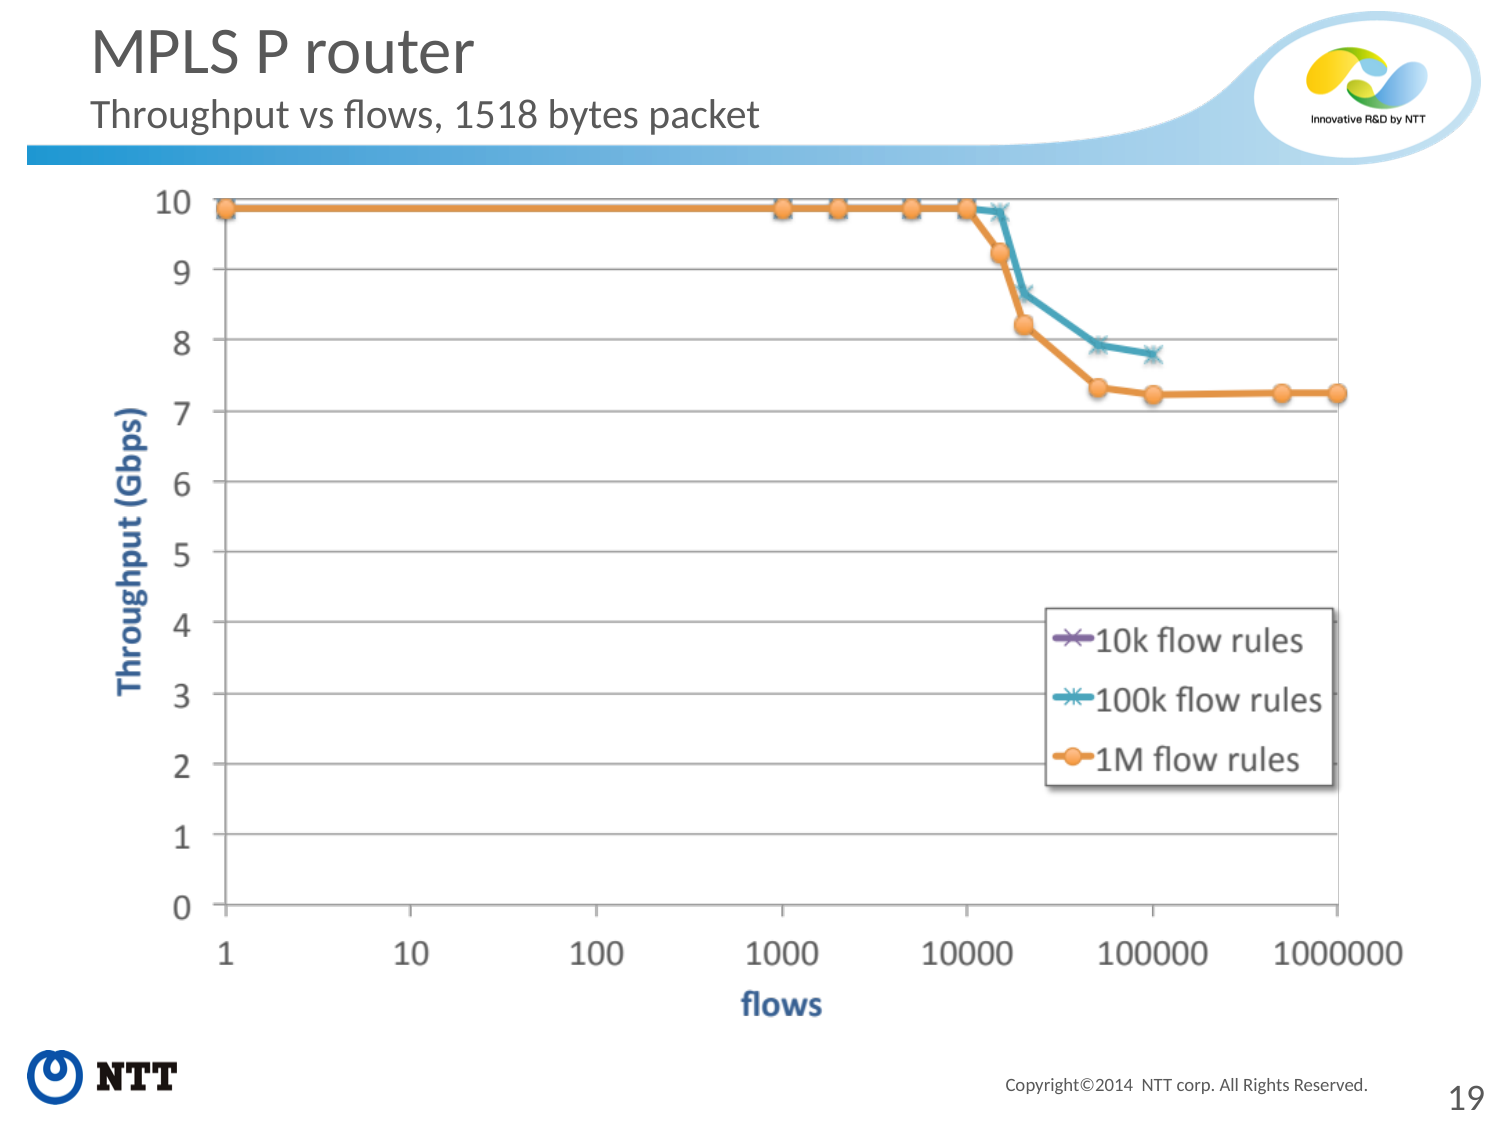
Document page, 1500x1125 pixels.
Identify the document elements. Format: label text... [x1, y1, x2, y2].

picture [27, 1050, 177, 1105]
picture [77, 168, 1423, 1049]
title MPLS P router Throughput vs flows, 1518 bytes packet [75, 37, 1199, 106]
picture [27, 11, 1481, 165]
